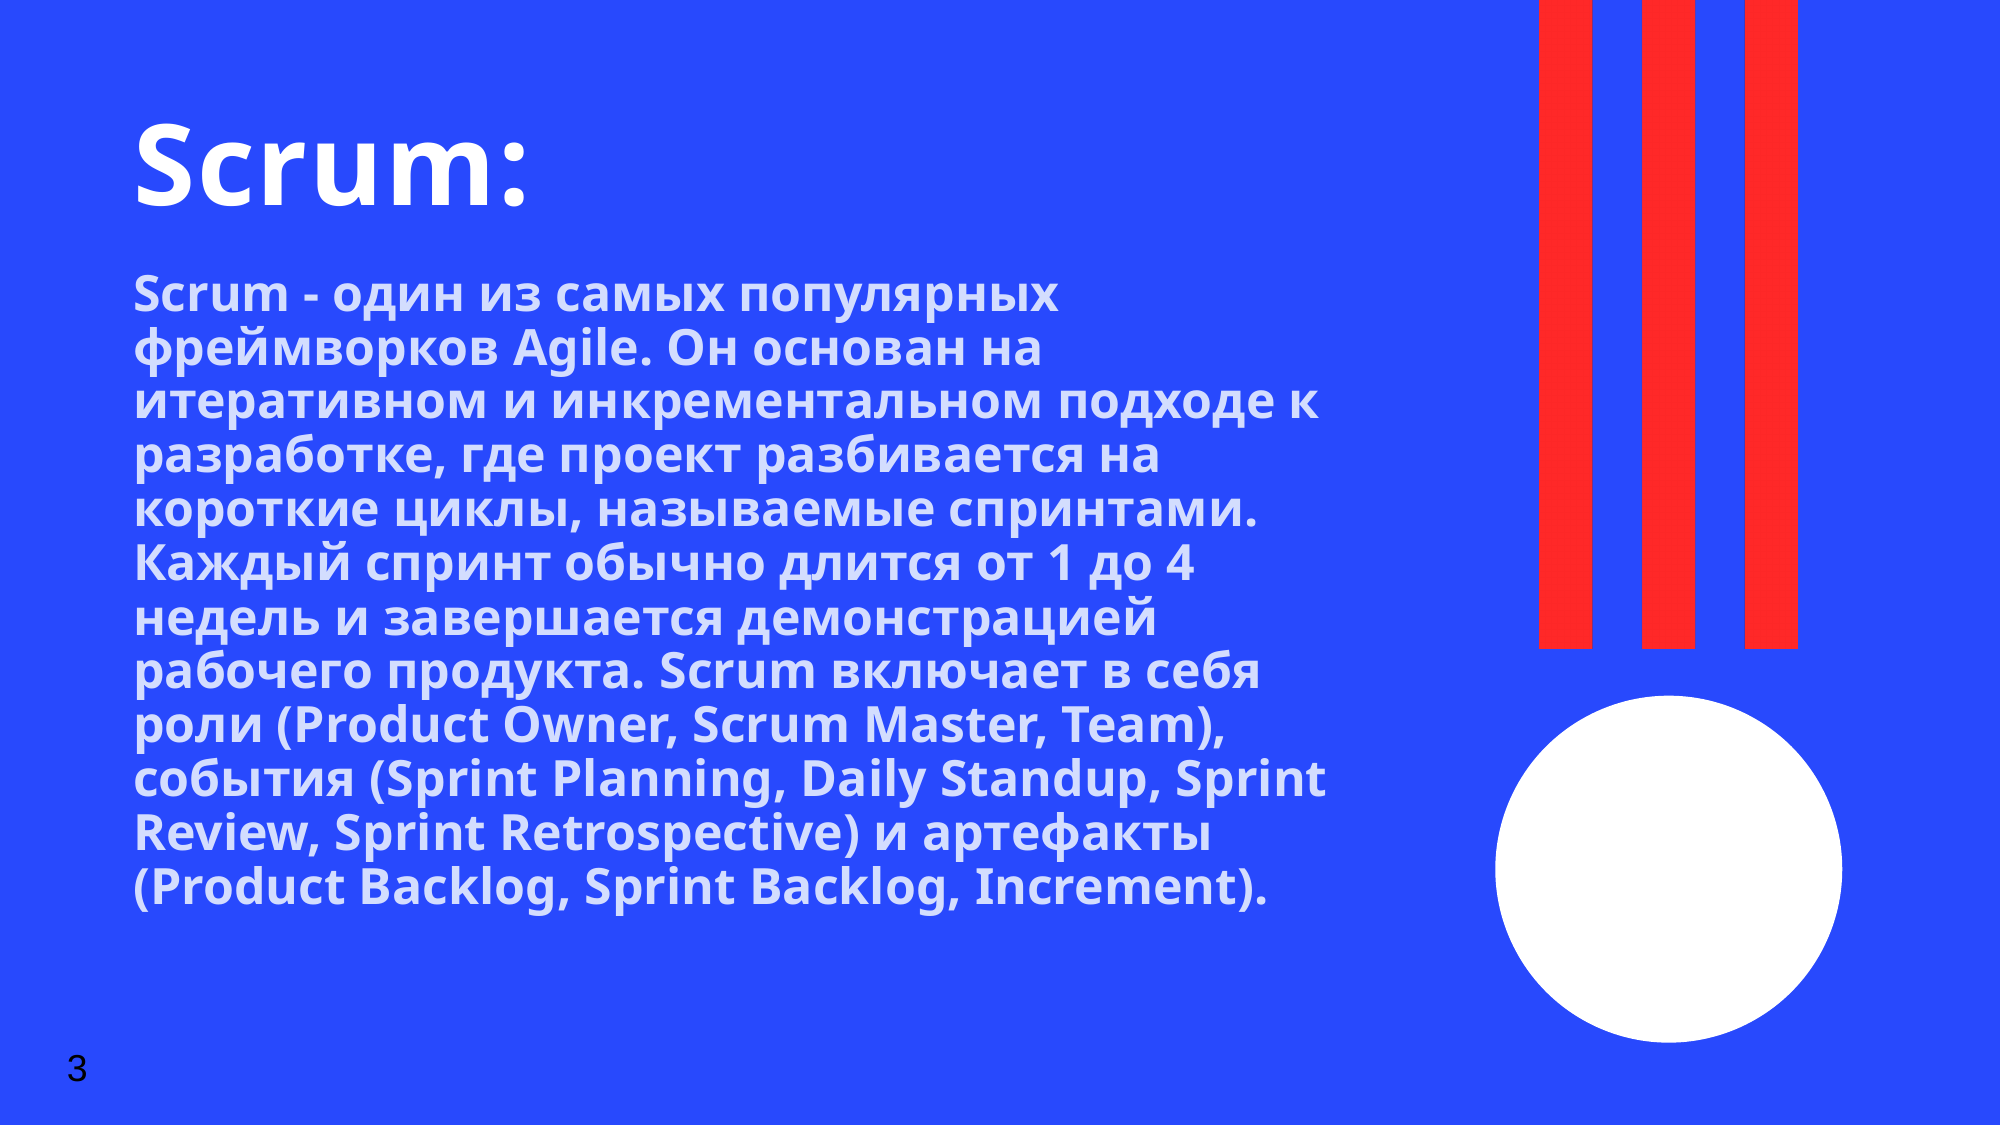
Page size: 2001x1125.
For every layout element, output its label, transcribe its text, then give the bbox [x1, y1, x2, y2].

text_box 3 [52, 1036, 215, 1113]
title Scrum: [133, 102, 1380, 230]
list Scrum - один из самых популярных фреймворков Agile. Он основан на итеративном и инкрементальном подходе к разработке, где проект разбивается на короткие циклы, называемые спринтами. Каждый спринт обычно длится от 1 до 4 недель и завершается демонстрацией рабочего продукта. Scrum включает в себя роли (Product Owner, Scrum Master, Team), события (Sprint Planning, Daily Standup, Sprint Review, Sprint Retrospective) и артефакты (Product Backlog, Sprint Backlog, Increment). [133, 267, 1380, 1023]
picture [1539, 0, 1798, 649]
